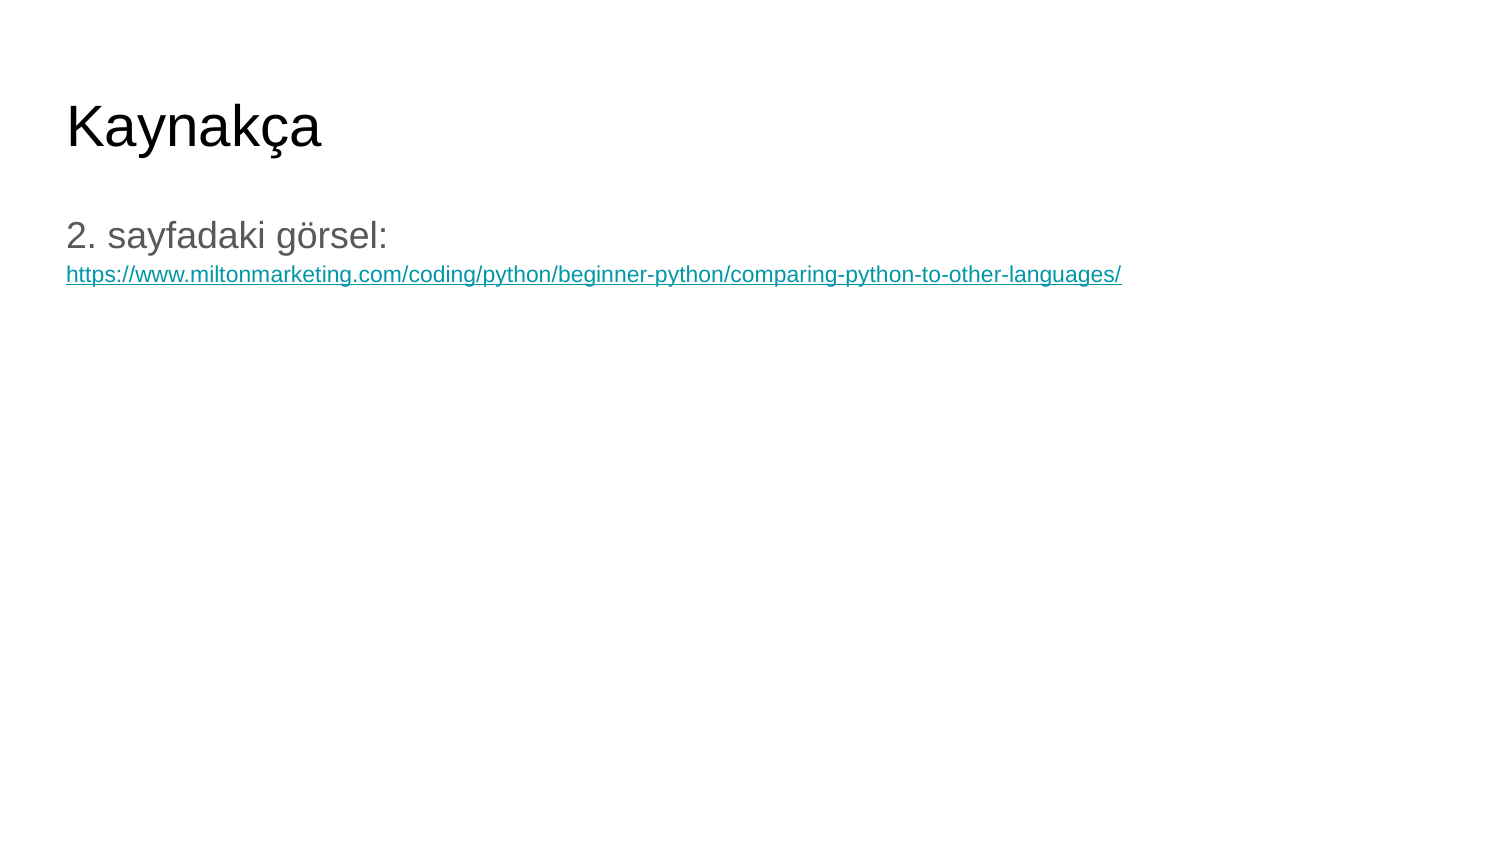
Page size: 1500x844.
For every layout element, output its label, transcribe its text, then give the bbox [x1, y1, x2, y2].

list 2. sayfadaki görsel: https://www.miltonmarketing.com/coding/python/beginner-python/comparing-python-to-other-languages/ [51, 189, 1449, 750]
title Kaynakça [51, 72, 1449, 167]
